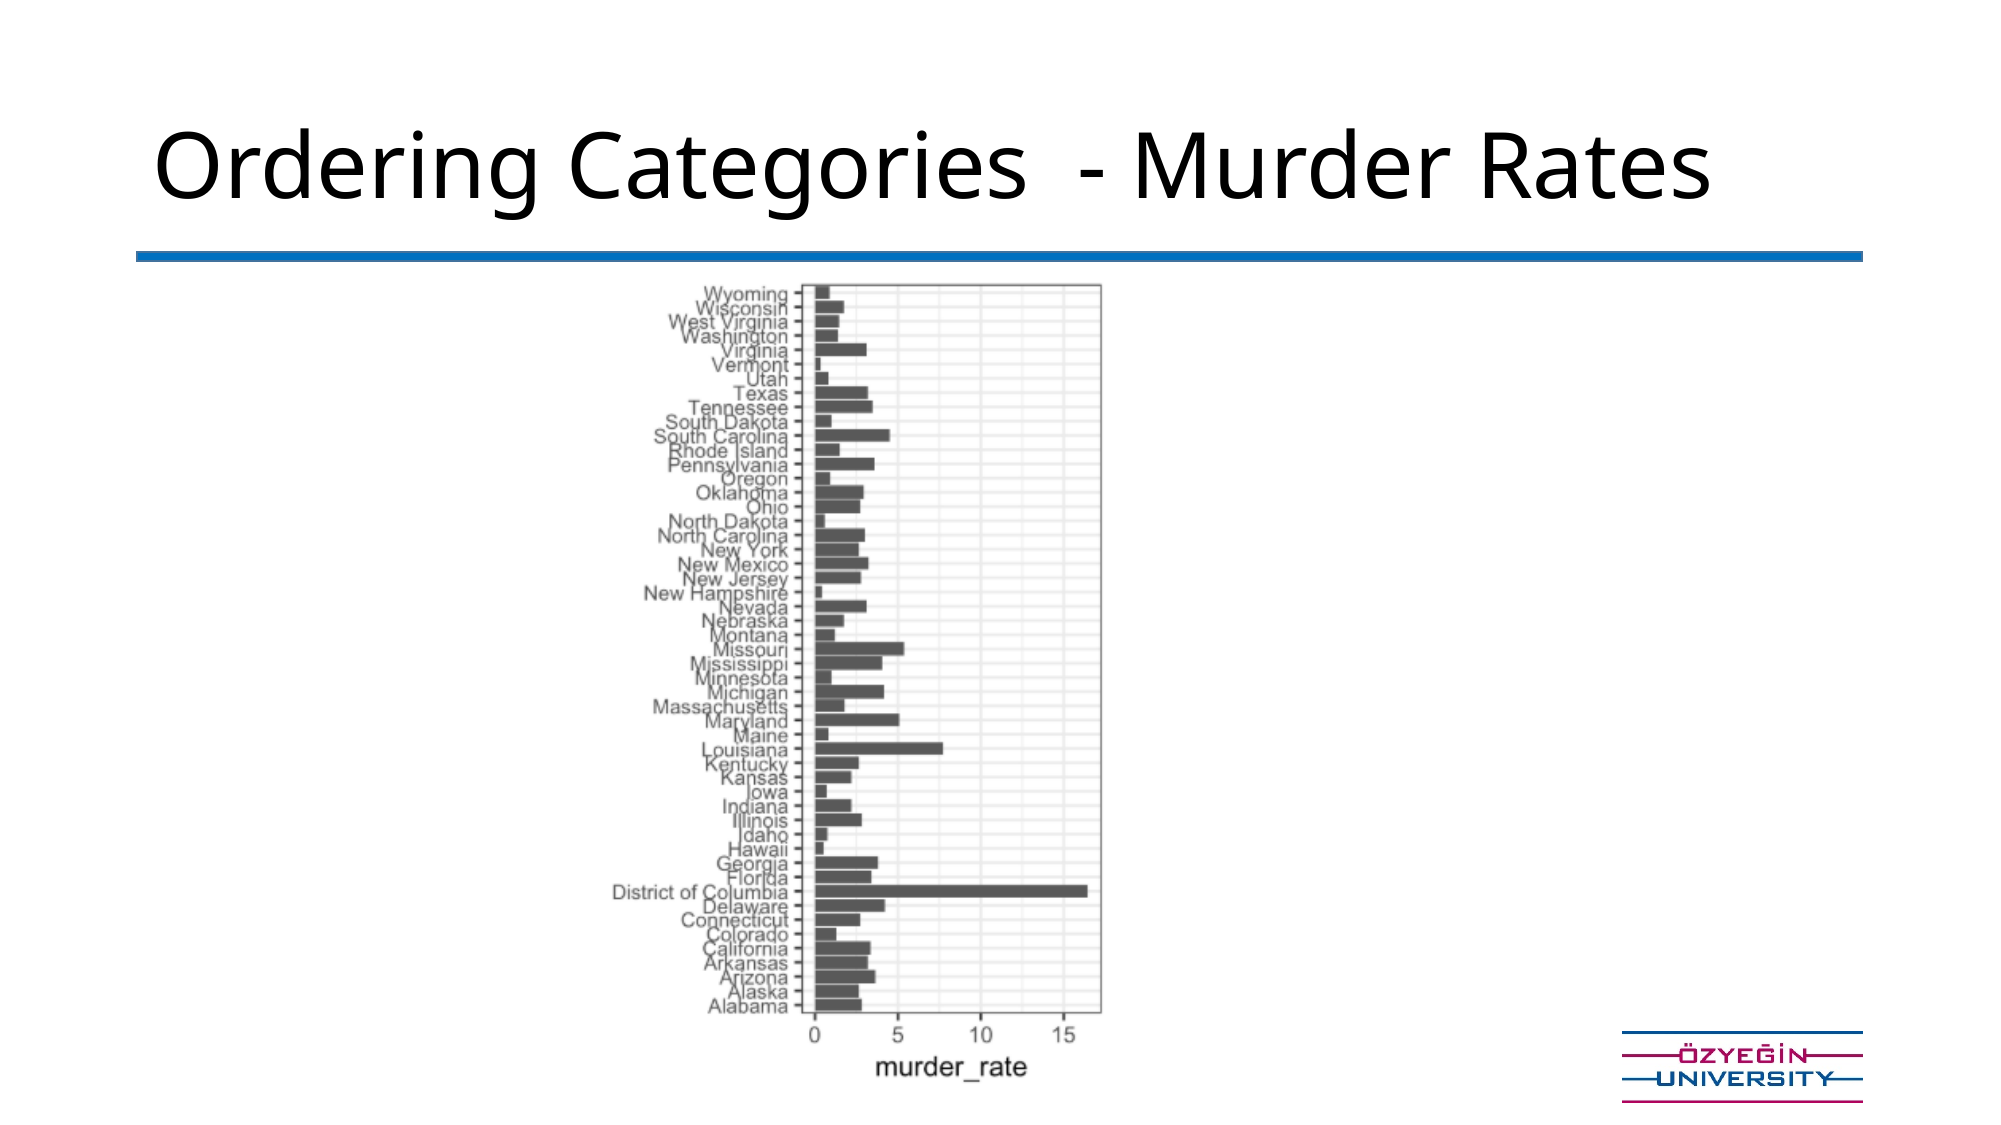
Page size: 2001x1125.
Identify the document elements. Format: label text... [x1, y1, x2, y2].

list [568, 277, 1134, 1098]
title Ordering Categories - Murder Rates [137, 59, 1863, 278]
picture [1622, 1031, 1863, 1103]
